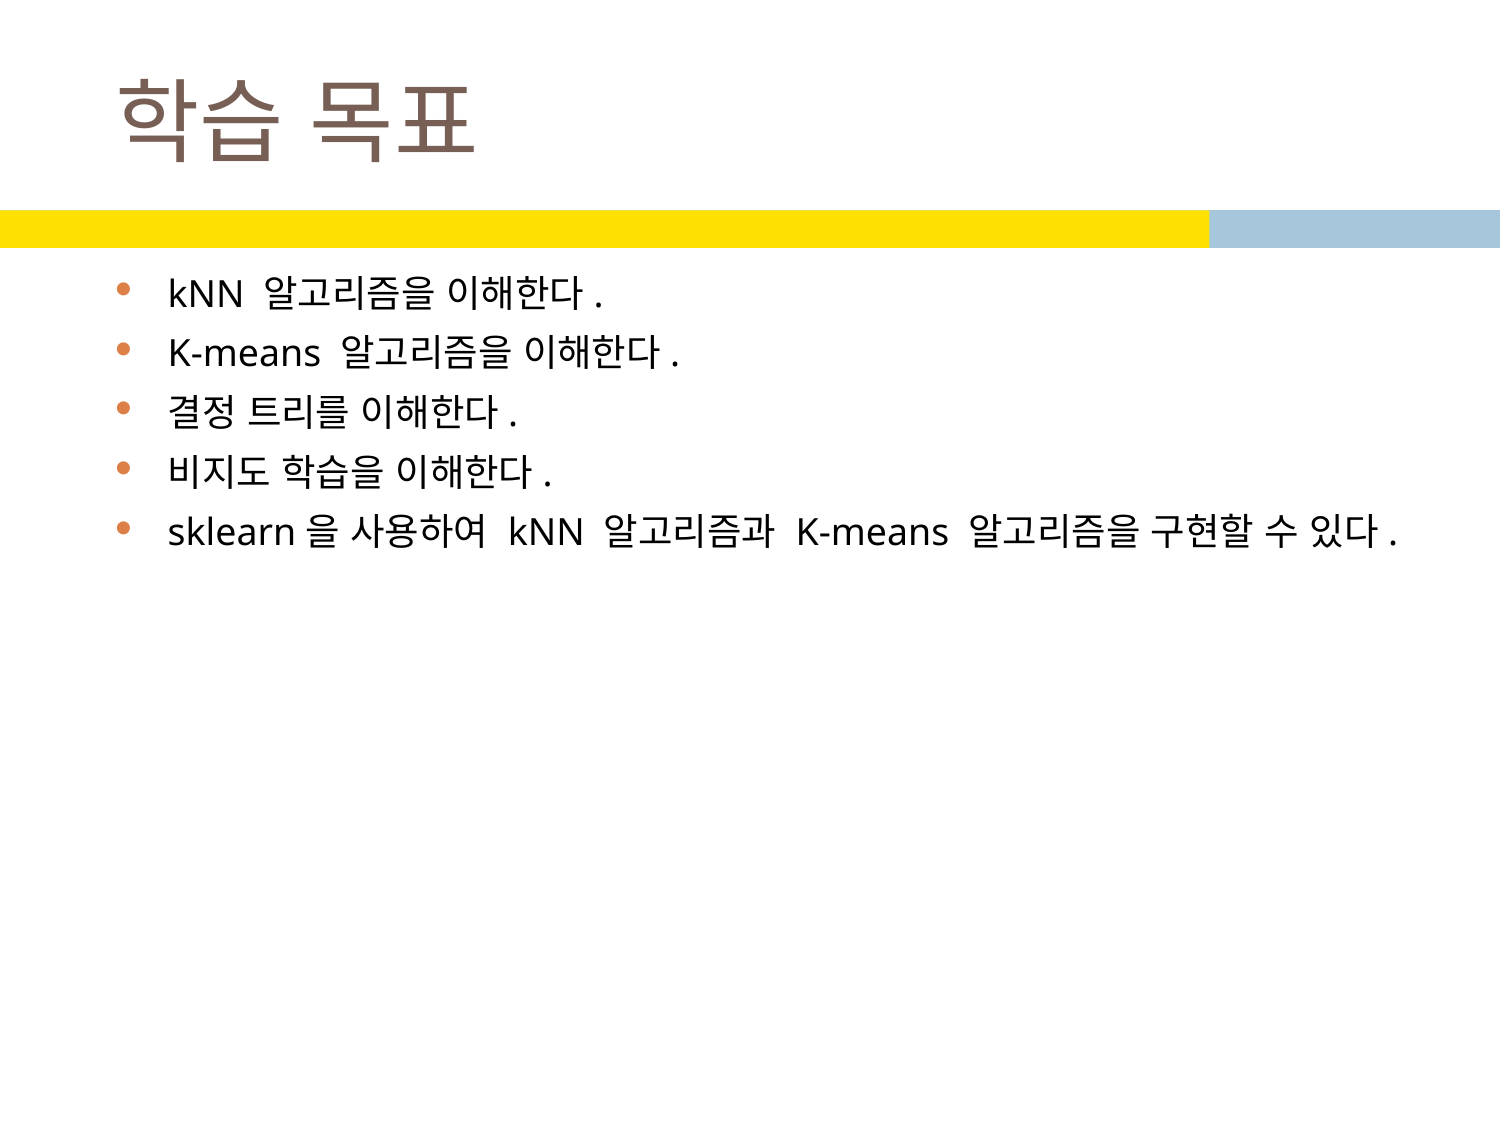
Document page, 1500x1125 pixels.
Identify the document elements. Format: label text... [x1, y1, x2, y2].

title 학습 목표 [100, 37, 1438, 200]
list kNN 알고리즘을 이해한다. K-means 알고리즘을 이해한다. 결정 트리를 이해한다. 비지도 학습을 이해한다. sklearn을 사용하여 kNN 알고리즘과 K-means 알고리즘을 구현할 수 있다. [100, 262, 1438, 1000]
